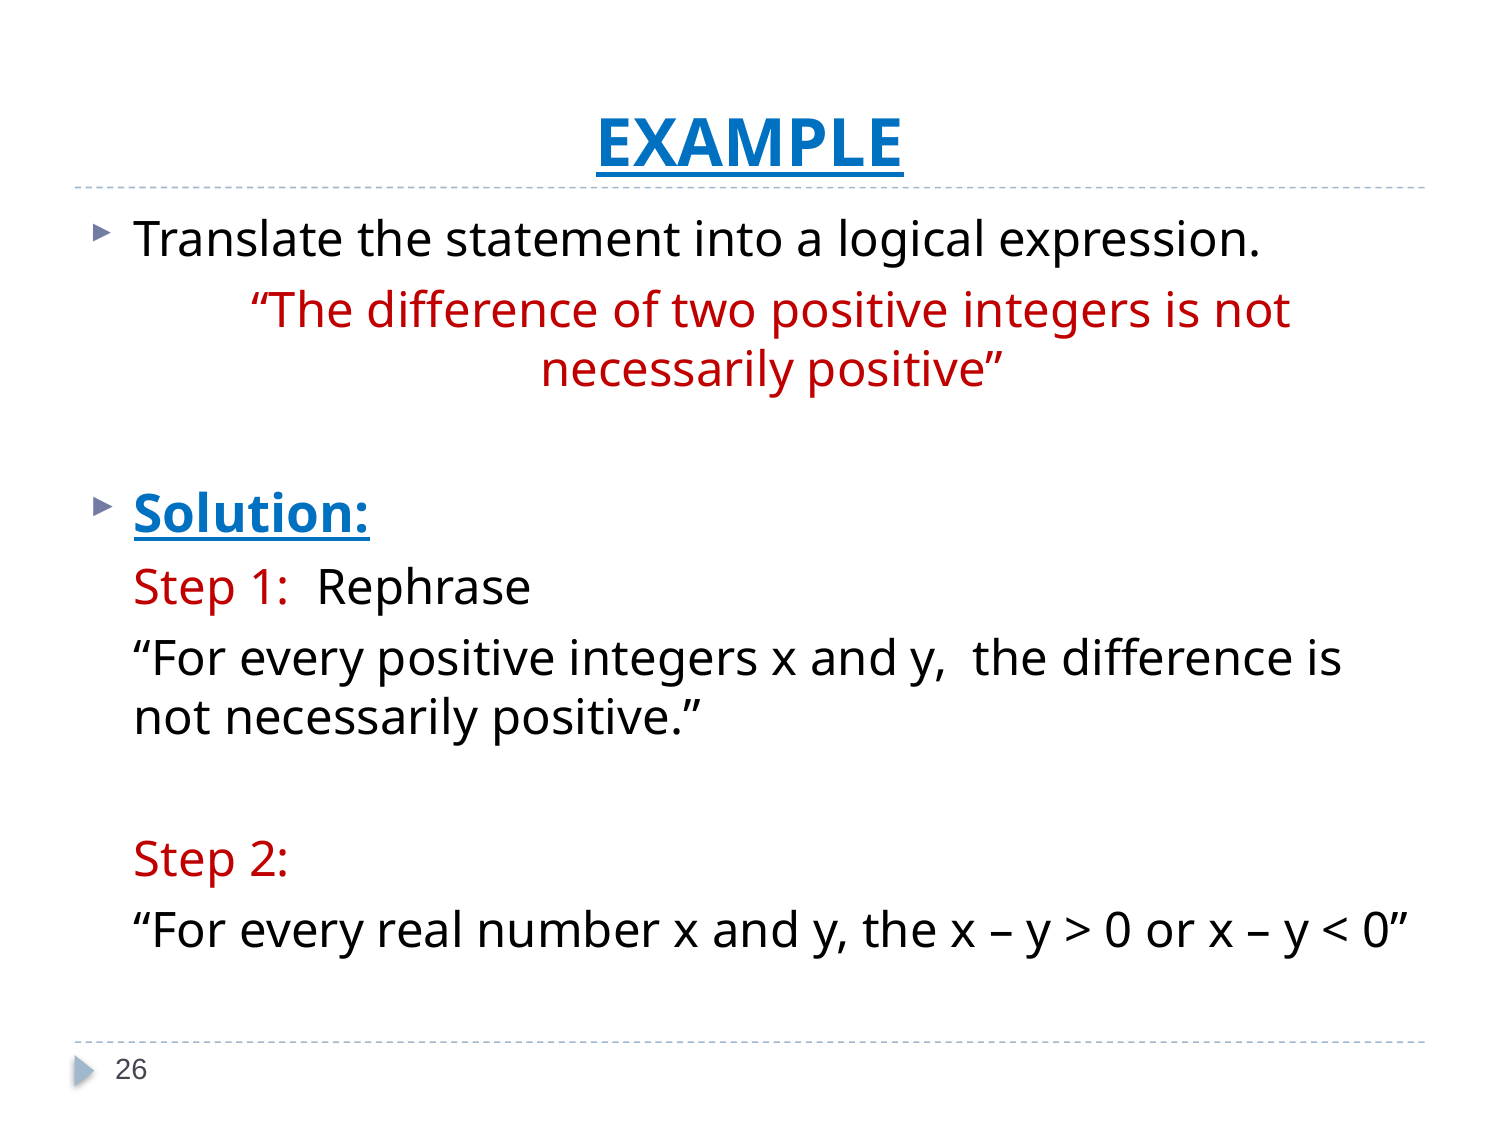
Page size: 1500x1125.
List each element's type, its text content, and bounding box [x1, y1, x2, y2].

list Translate the statement into a logical expression. “The difference of two positive integers is not necessarily positive” Solution: Step 1: Rephrase “For every positive integers x and y, the difference is not necessarily positive.” Step 2: “For every real number x and y, the x – y > 0 or x – y < 0” [75, 200, 1425, 1010]
slide_number 26 [100, 1042, 426, 1103]
title EXAMPLE [75, 24, 1425, 188]
